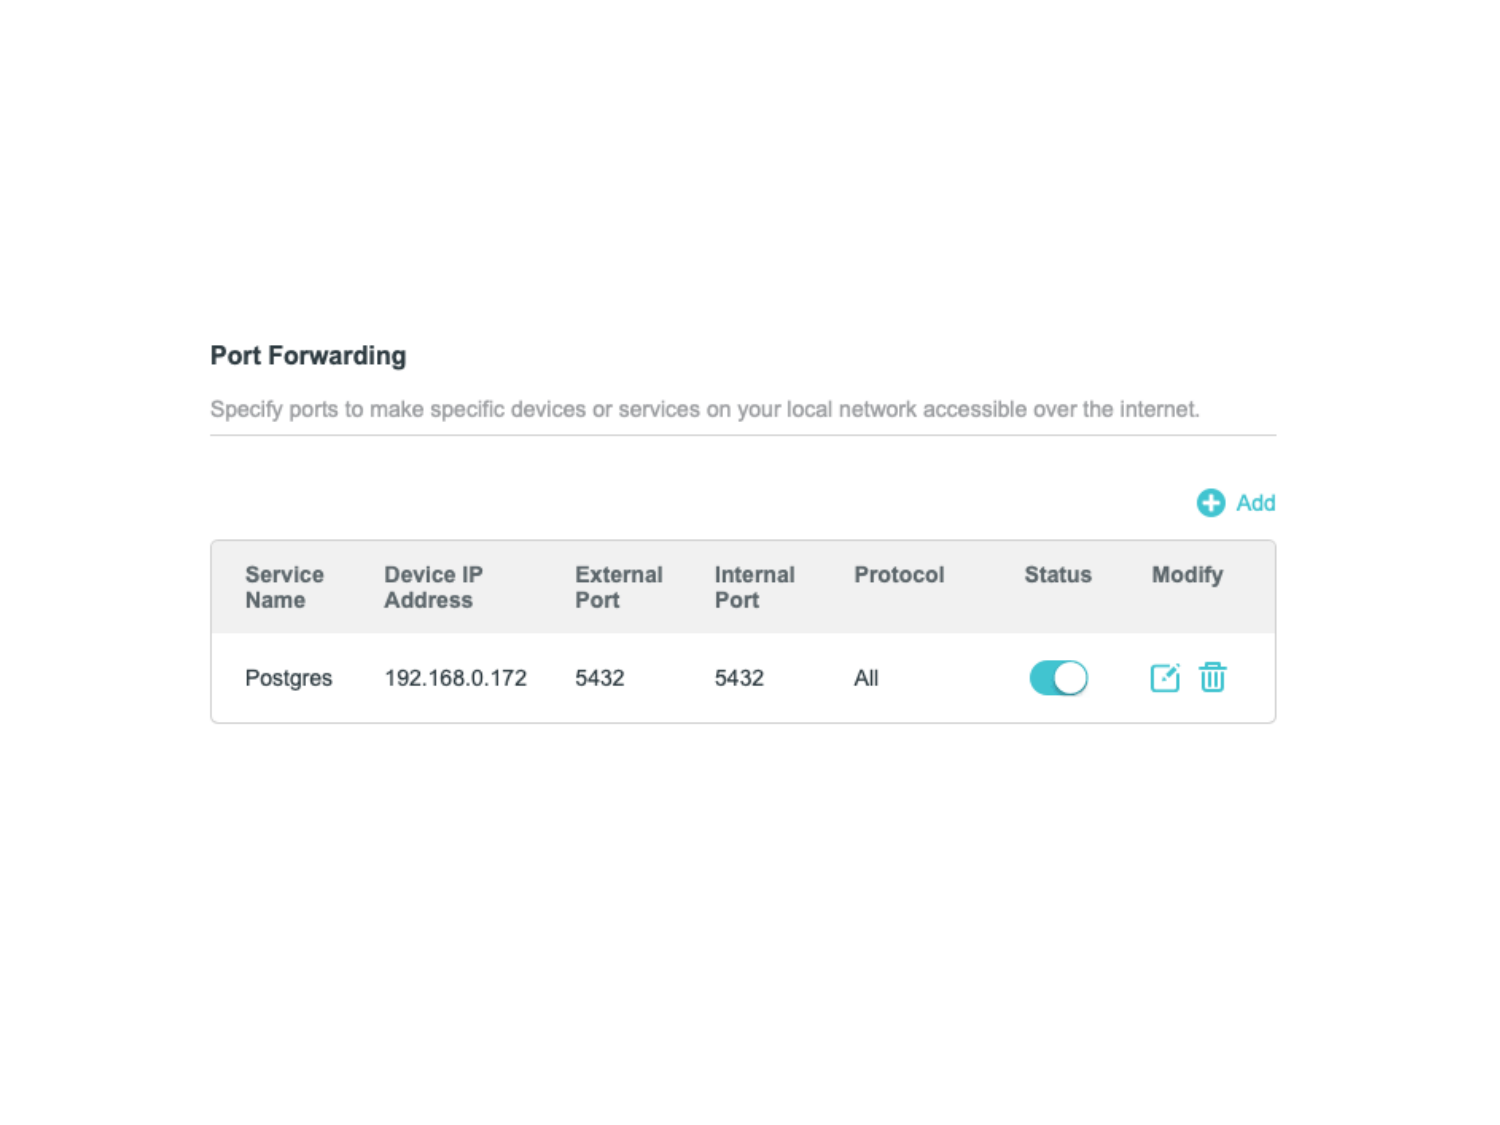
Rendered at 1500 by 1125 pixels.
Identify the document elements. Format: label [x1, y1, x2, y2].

picture [185, 317, 1315, 764]
